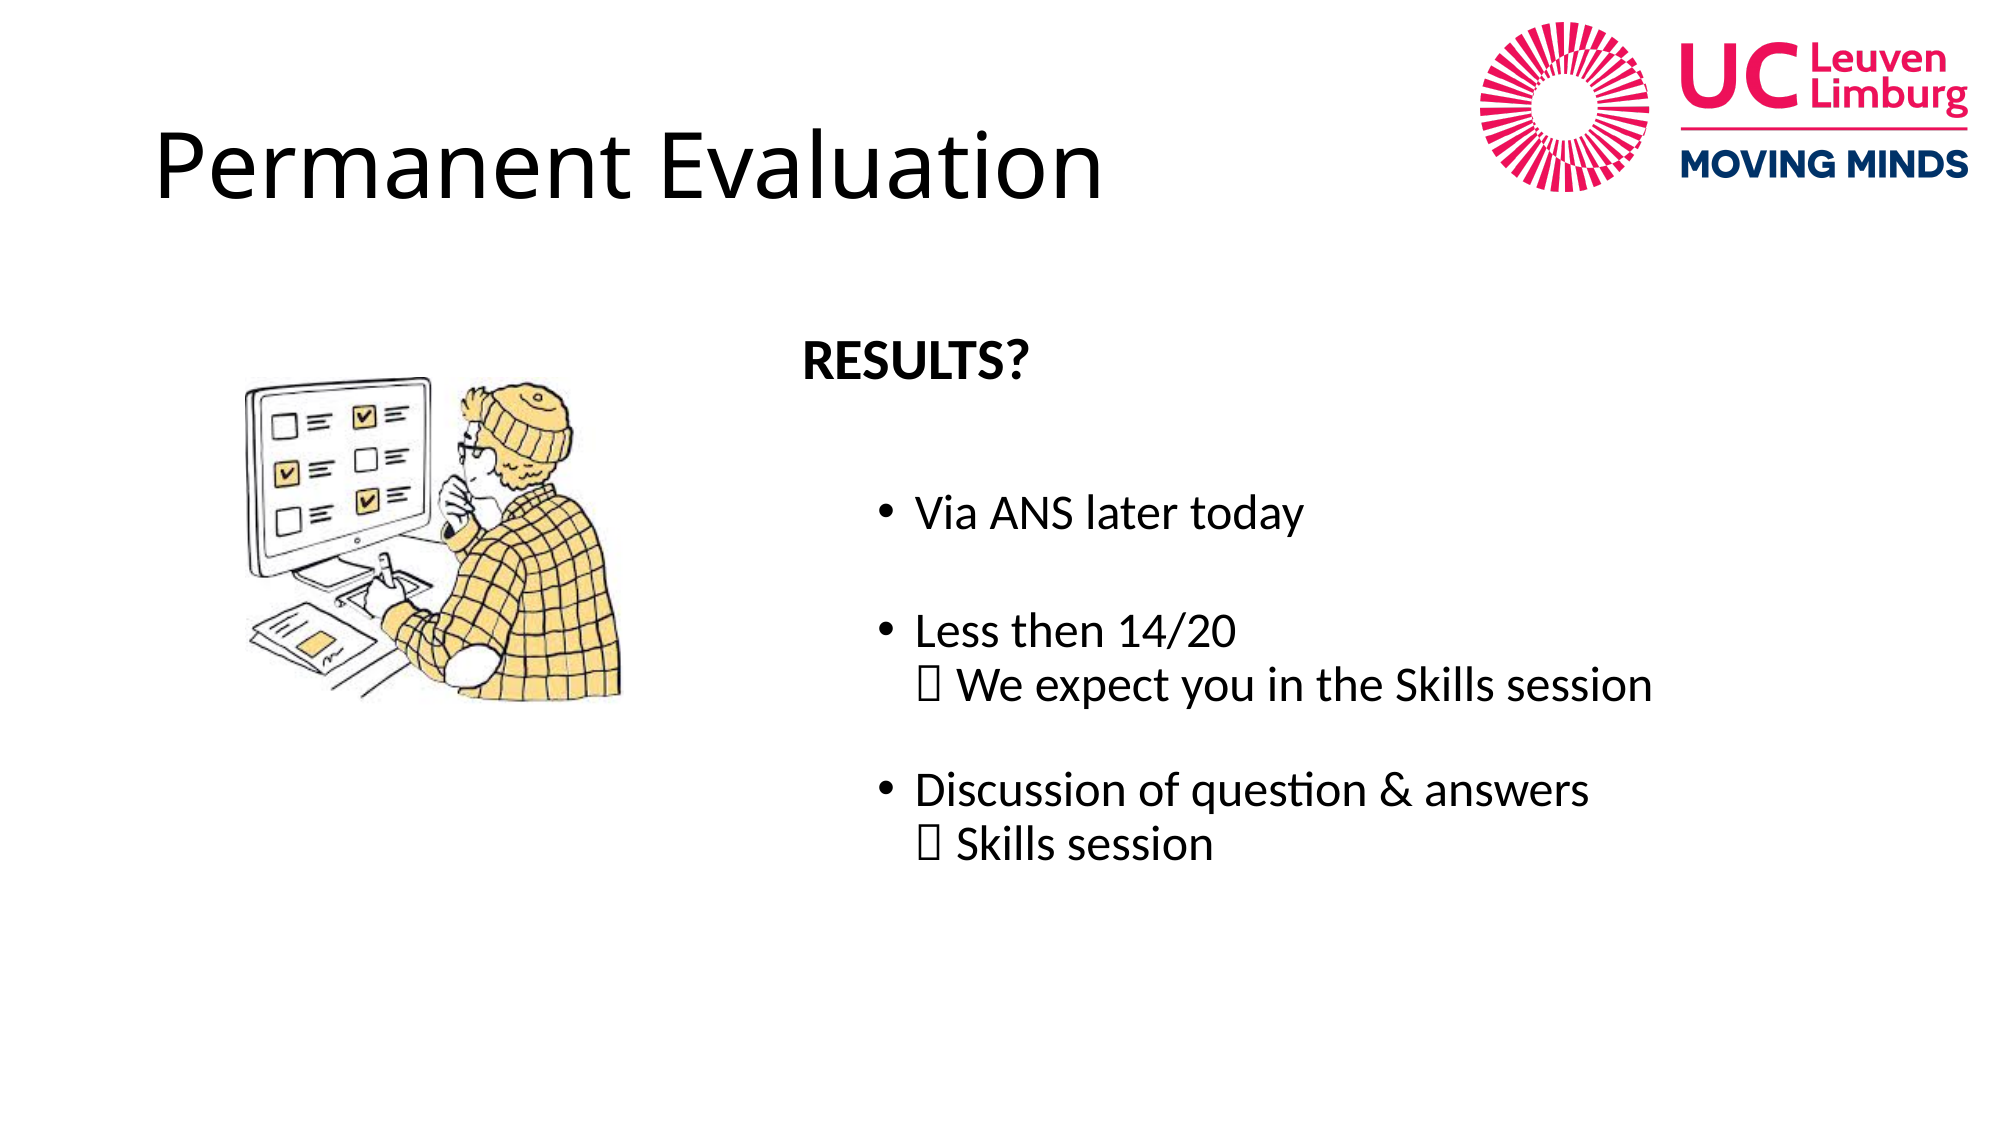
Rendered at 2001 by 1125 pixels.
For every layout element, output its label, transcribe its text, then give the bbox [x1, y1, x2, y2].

picture [244, 377, 624, 705]
picture [1480, 22, 1973, 192]
text_box RESULTS? Via ANS later today Less then 14/20  We expect you in the Skills session Discussion of question & answers  Skills session [787, 321, 1967, 1088]
title Permanent Evaluation [137, 59, 1863, 278]
